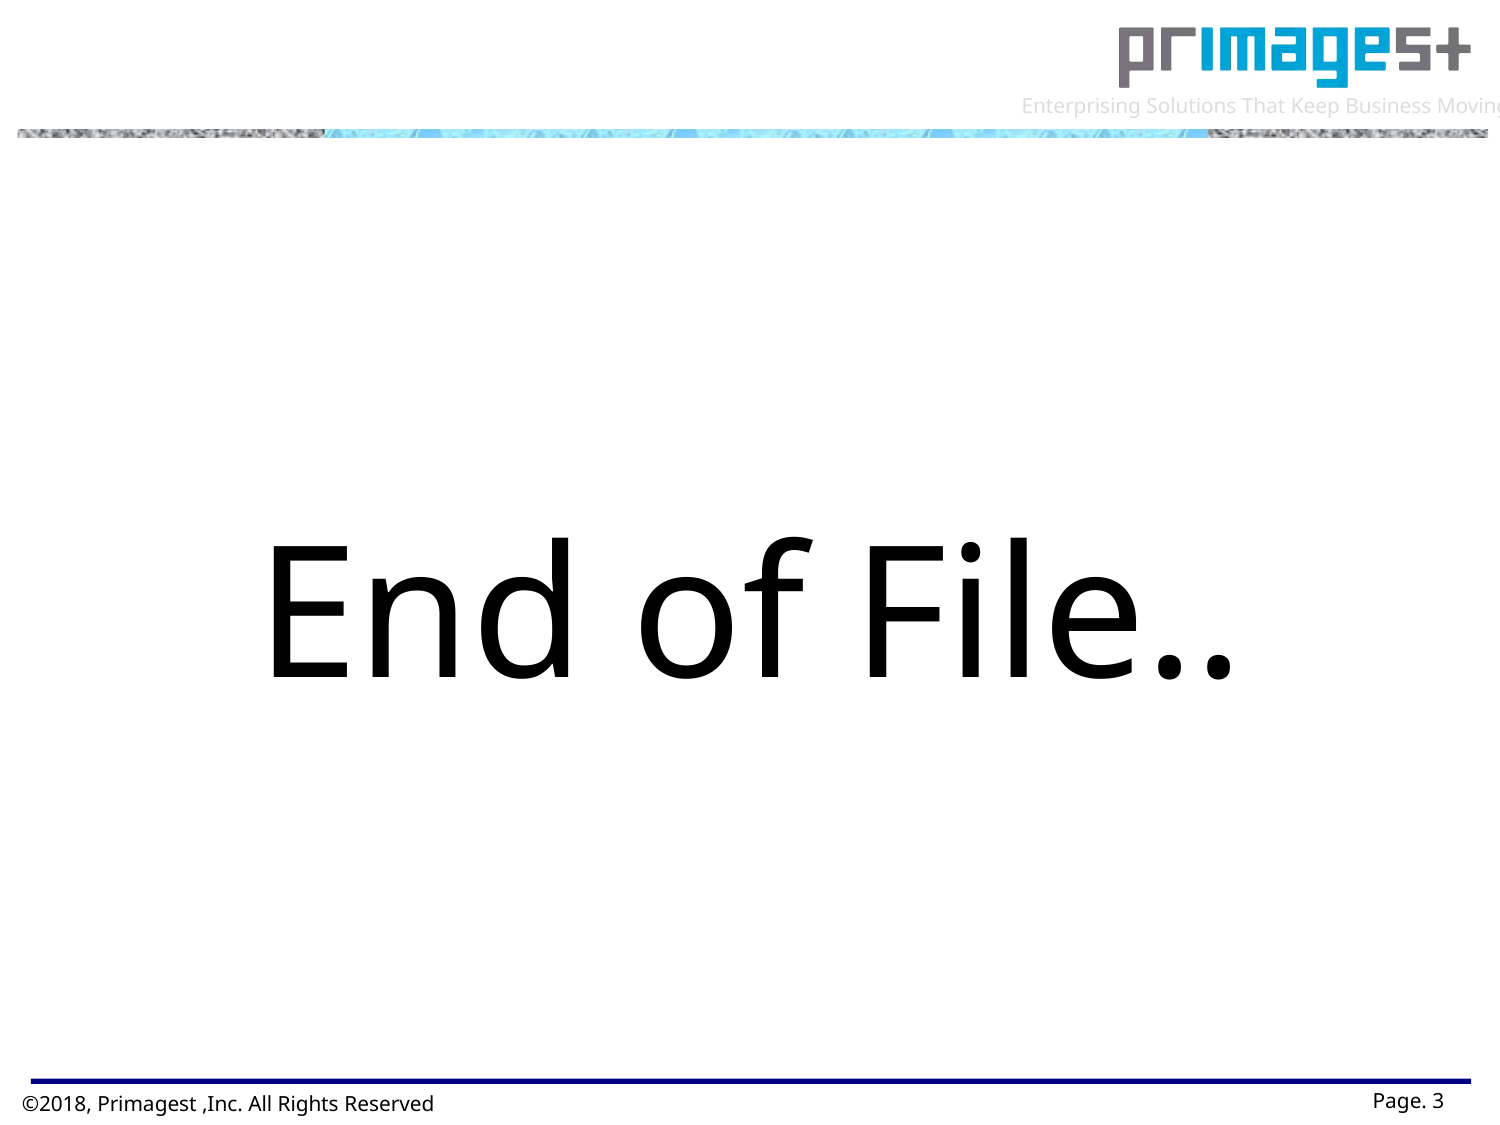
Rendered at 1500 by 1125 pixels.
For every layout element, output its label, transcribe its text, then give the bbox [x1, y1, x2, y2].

text_box End of File.. [240, 486, 1259, 722]
picture [1117, 26, 1472, 99]
picture [17, 129, 1489, 138]
